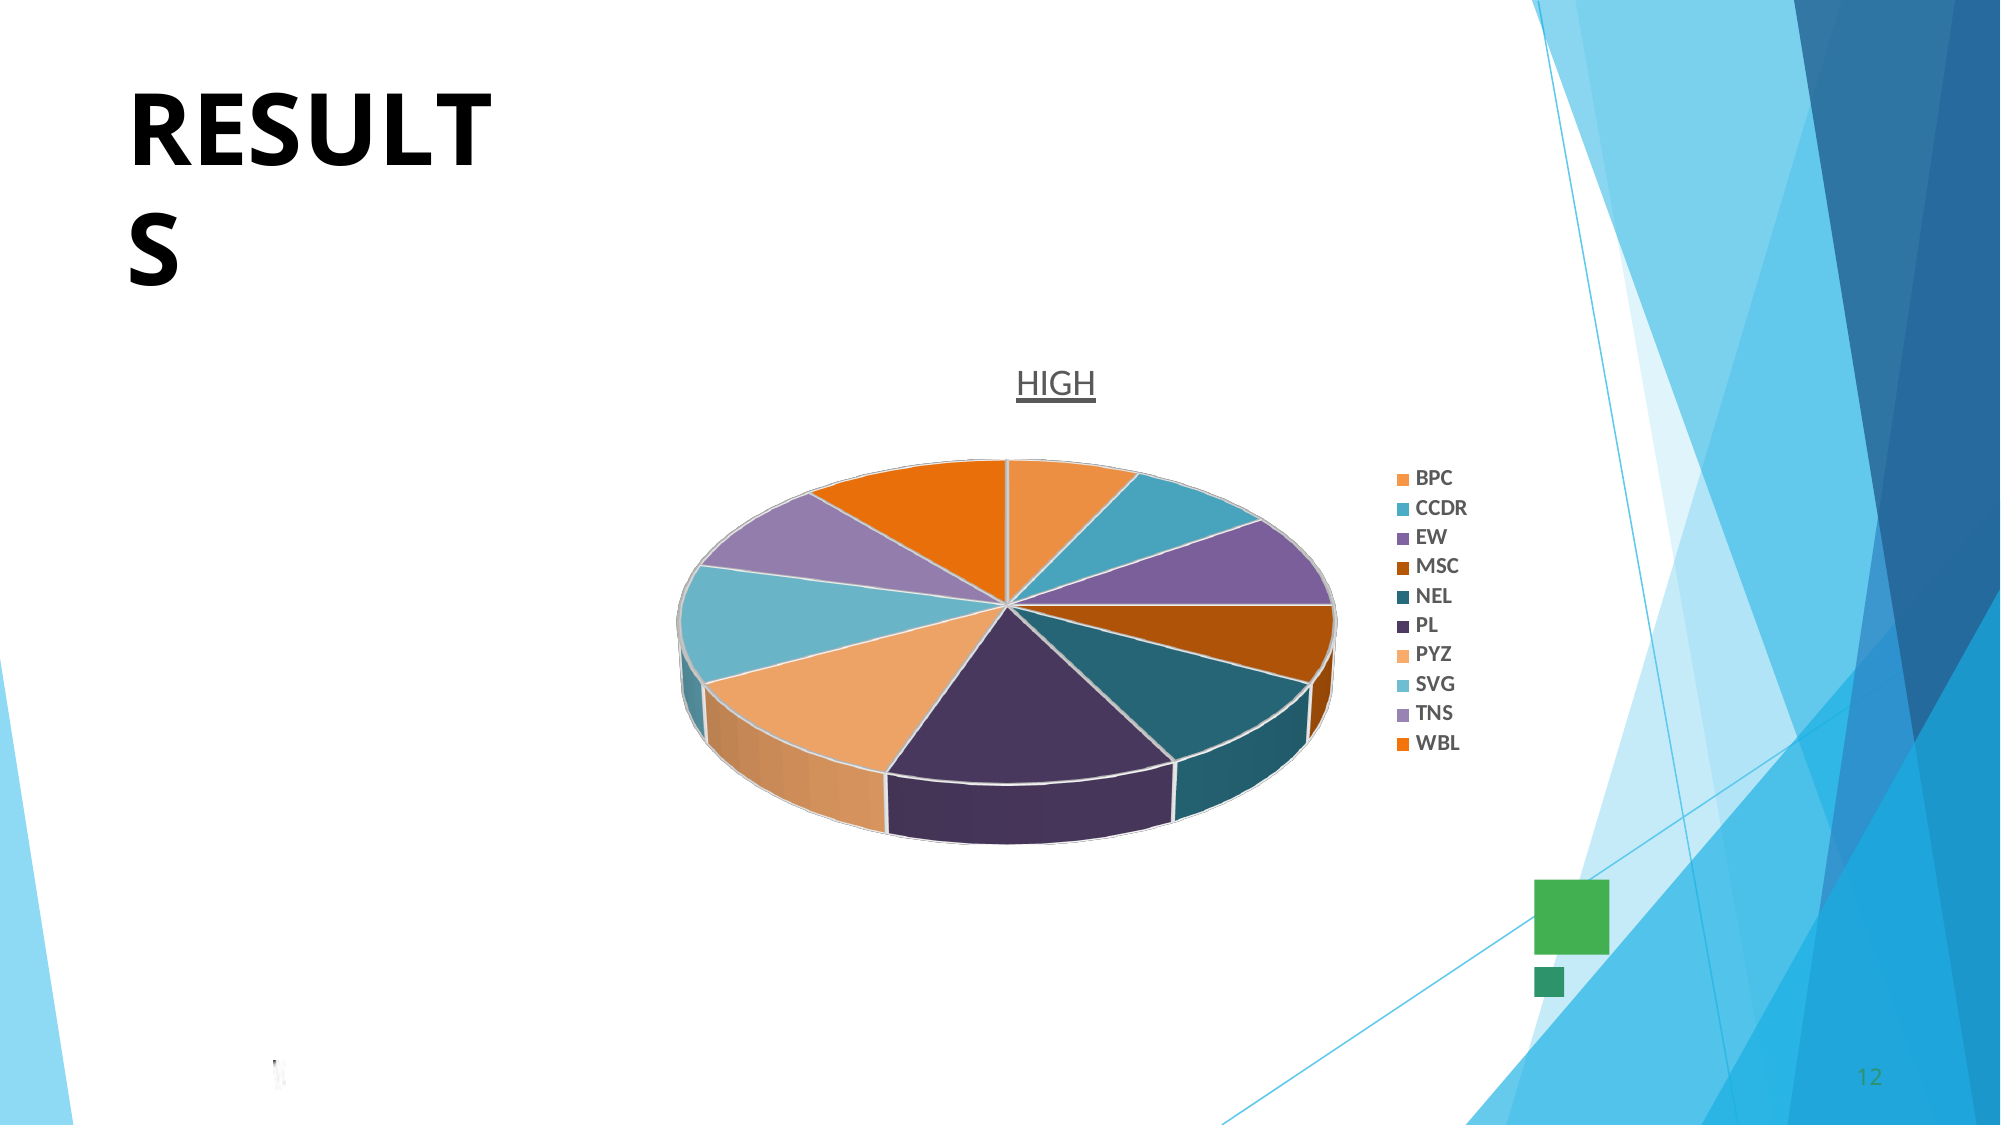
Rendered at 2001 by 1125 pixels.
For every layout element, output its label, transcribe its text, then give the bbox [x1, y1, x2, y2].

chart [624, 337, 1488, 888]
picture [273, 1060, 287, 1091]
text_box 12 [1849, 1061, 1888, 1095]
text_box [1534, 967, 1565, 997]
title RESULTS [123, 63, 524, 306]
text_box [1534, 879, 1610, 955]
